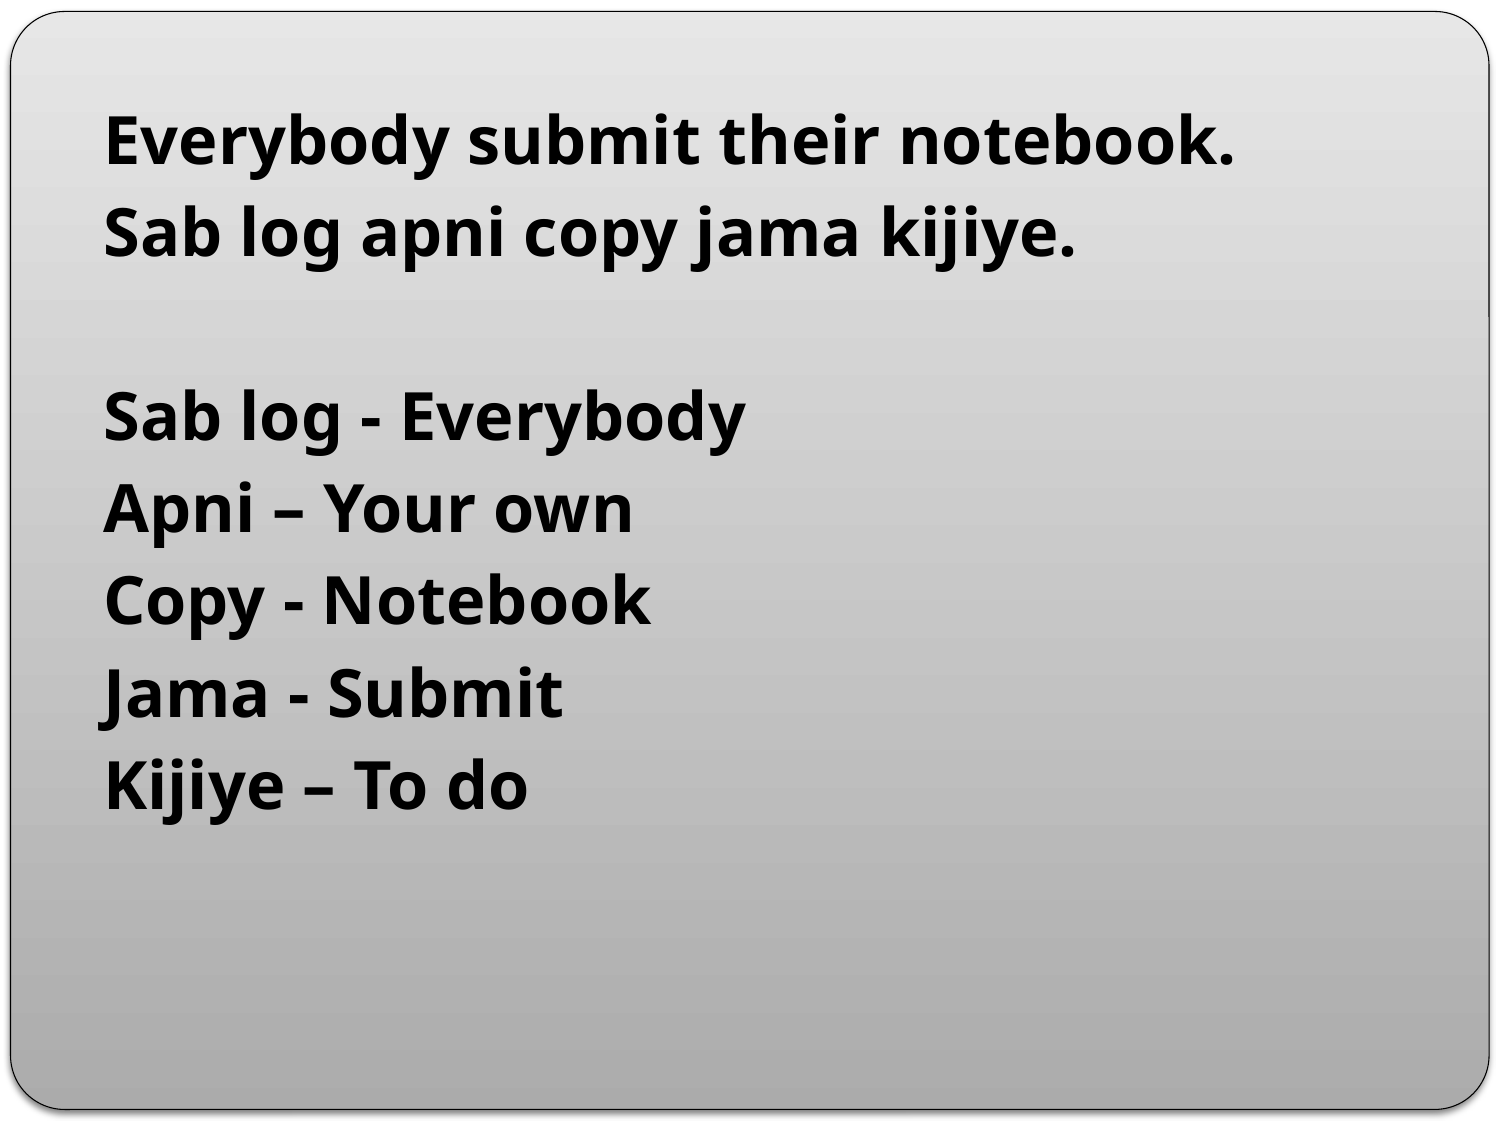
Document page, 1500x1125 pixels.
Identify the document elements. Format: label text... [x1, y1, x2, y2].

list Everybody submit their notebook. Sab log apni copy jama kijiye. Sab log - Everybody Apni – Your own Copy - Notebook Jama - Submit Kijiye – To do [88, 90, 1425, 988]
